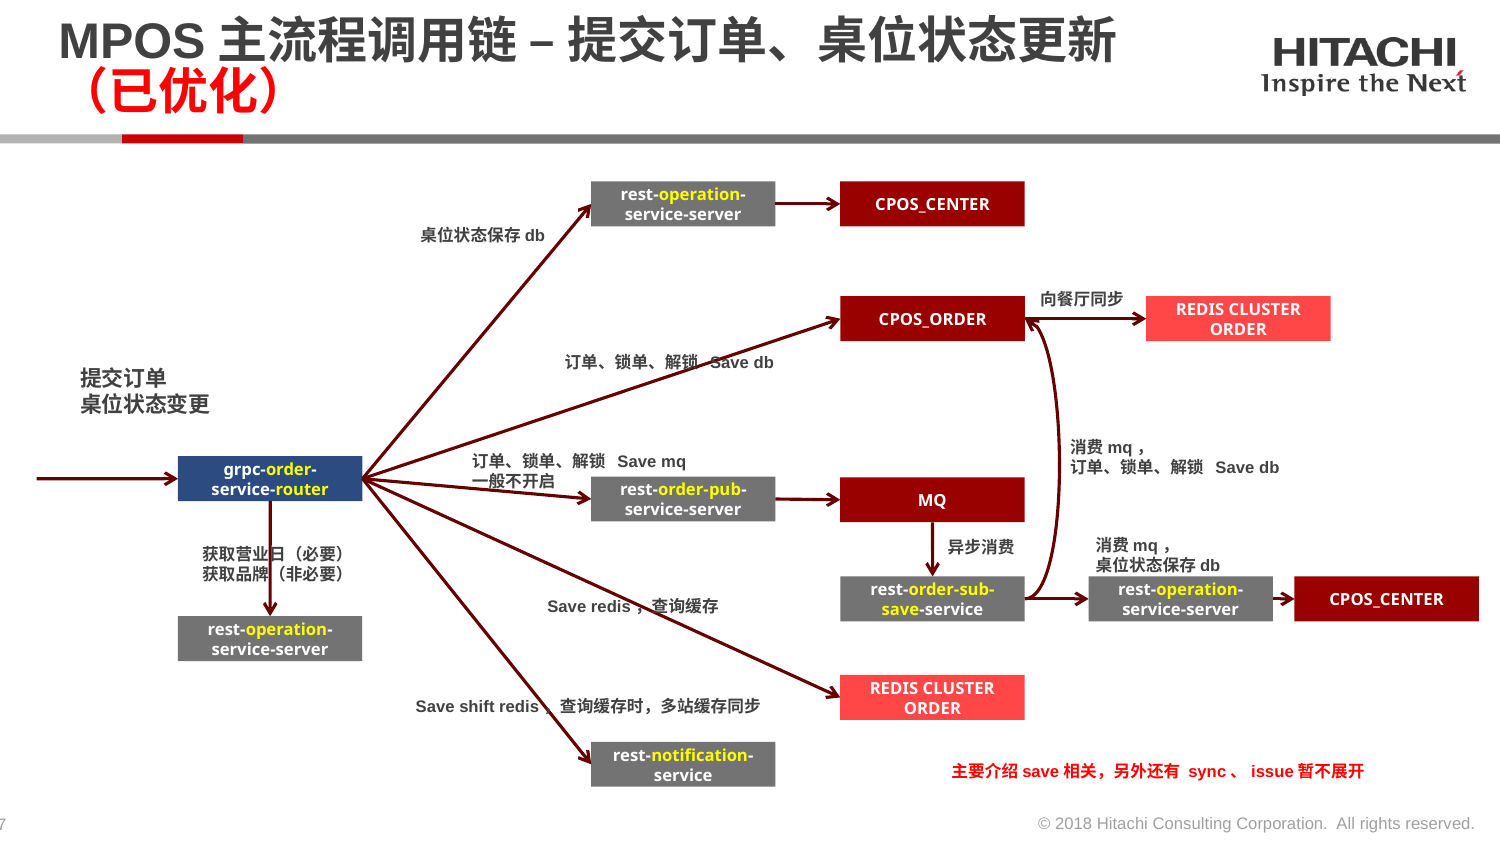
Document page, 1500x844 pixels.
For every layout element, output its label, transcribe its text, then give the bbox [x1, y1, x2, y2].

picture [1261, 37, 1466, 96]
text_box MQ [844, 475, 1020, 524]
text_box REDIS CLUSTER ORDER [1144, 294, 1333, 343]
text_box CPOS_CENTER [1292, 574, 1481, 623]
text_box Save shift redis，查询缓存时，多站缓存同步 [596, 706, 776, 724]
text_box rest-order-sub-save-service [845, 574, 1027, 623]
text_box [592, 478, 841, 698]
text_box 消费mq， 桌位状态保存db [1080, 527, 1236, 583]
text_box CPOS_ORDER [838, 294, 1025, 343]
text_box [596, 318, 841, 478]
text_box 主要介绍save相关，另外还有 sync、issue暂不展开 [936, 753, 1380, 789]
text_box rest-operation-service-server [1087, 574, 1275, 623]
text_box rest-operation-service-server [176, 614, 356, 663]
text_box 向餐厅同步 [1025, 281, 1139, 317]
text_box 消费mq， 订单、锁单、解锁 Save db [1055, 429, 1295, 485]
text_box 获取营业日（必要） 获取品牌（非必要） [274, 536, 356, 592]
text_box 异步消费 [936, 529, 1020, 565]
title MPOS主流程调用链 – 提交订单、桌位状态更新（已优化） [43, 8, 1200, 129]
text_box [362, 203, 592, 477]
text_box rest-operation-service-server [589, 179, 777, 228]
text_box 获取营业日（必要） 获取品牌（非必要） [187, 536, 265, 592]
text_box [362, 478, 592, 765]
text_box grpc-order-service-router [176, 454, 356, 503]
text_box REDIS CLUSTER ORDER [838, 673, 1027, 722]
text_box 提交订单 桌位状态变更 [65, 356, 226, 424]
text_box CPOS_CENTER [838, 179, 1027, 228]
text_box rest-notification-service [589, 740, 777, 789]
